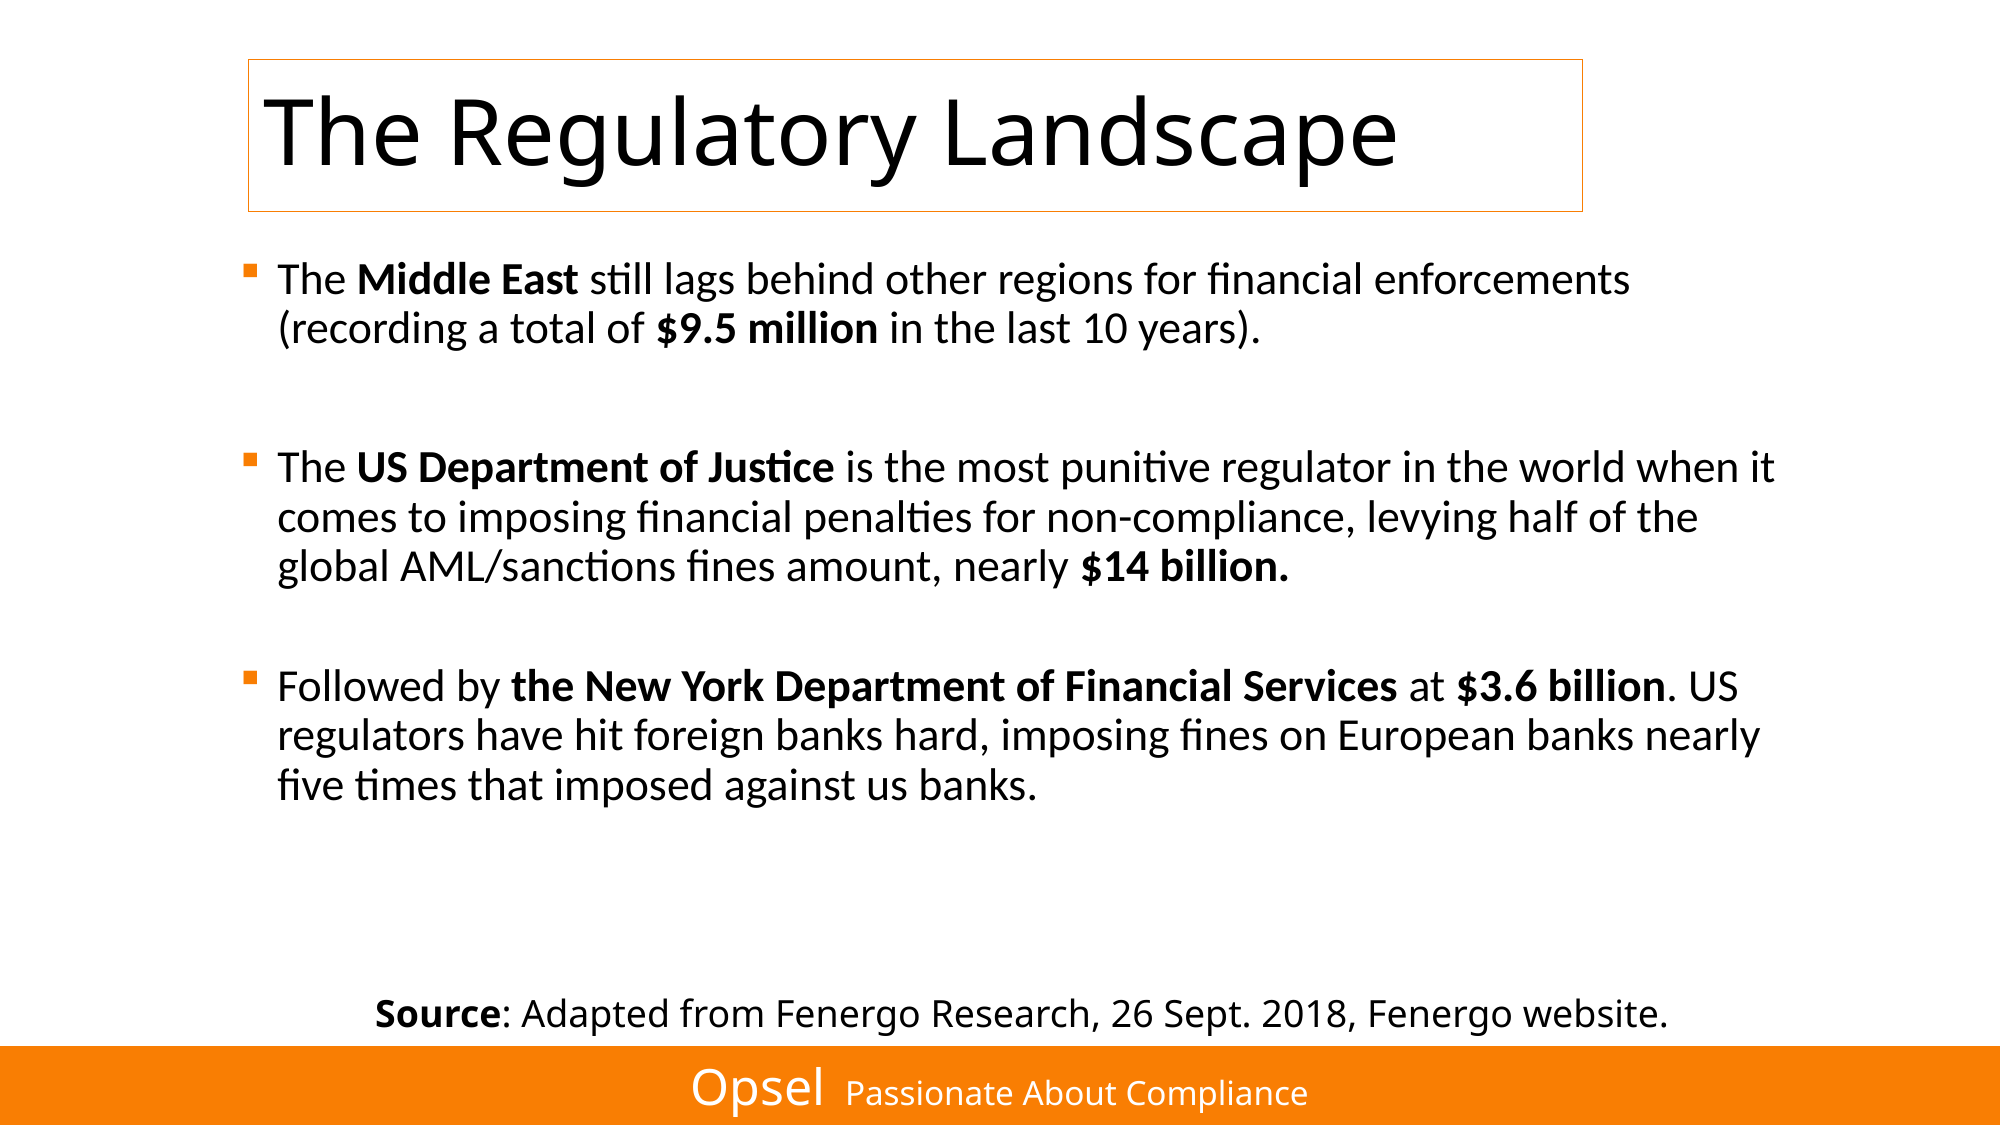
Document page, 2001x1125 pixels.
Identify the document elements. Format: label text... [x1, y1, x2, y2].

list The Middle East still lags behind other regions for financial enforcements (recording a total of $9.5 million in the last 10 years). The US Department of Justice is the most punitive regulator in the world when it comes to imposing financial penalties for non-compliance, levying half of the global AML/sanctions fines amount, nearly $14 billion. Followed by the New York Department of Financial Services at $3.6 billion. US regulators have hit foreign banks hard, imposing fines on European banks nearly five times that imposed against us banks. [149, 247, 1813, 984]
text_box Source: Adapted from Fenergo Research, 26 Sept. 2018, Fenergo website. [280, 983, 1764, 1088]
title The Regulatory Landscape [248, 59, 1583, 212]
text_box Opsel Passionate About Compliance [0, 1045, 2000, 1125]
